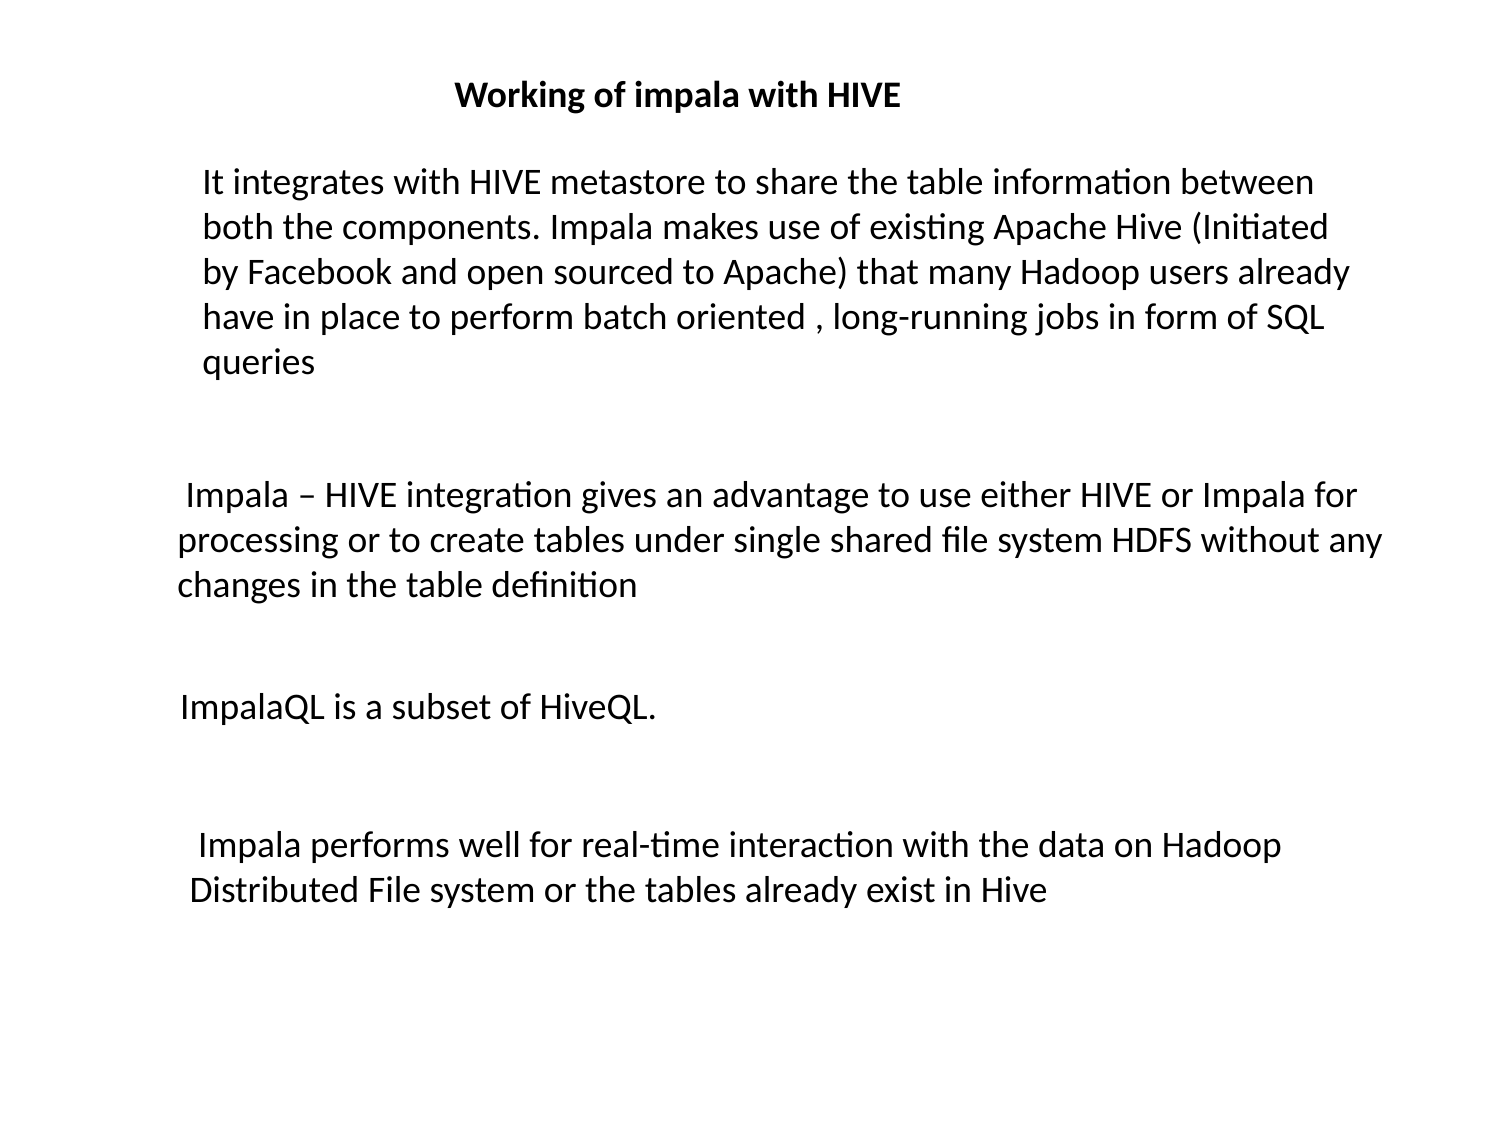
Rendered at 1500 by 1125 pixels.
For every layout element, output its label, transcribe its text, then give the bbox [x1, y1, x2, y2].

text_box Impala performs well for real-time interaction with the data on Hadoop Distributed File system or the tables already exist in Hive [174, 812, 1375, 918]
text_box It integrates with HIVE metastore to share the table information between both the components. Impala makes use of existing Apache Hive (Initiated by Facebook and open sourced to Apache) that many Hadoop users already have in place to perform batch oriented , long-running jobs in form of SQL queries [187, 149, 1375, 390]
text_box ImpalaQL is a subset of HiveQL. [165, 674, 673, 735]
text_box Impala – HIVE integration gives an advantage to use either HIVE or Impala for processing or to create tables under single shared file system HDFS without any changes in the table definition [162, 462, 1425, 613]
text_box Working of impala with HIVE [439, 62, 917, 123]
